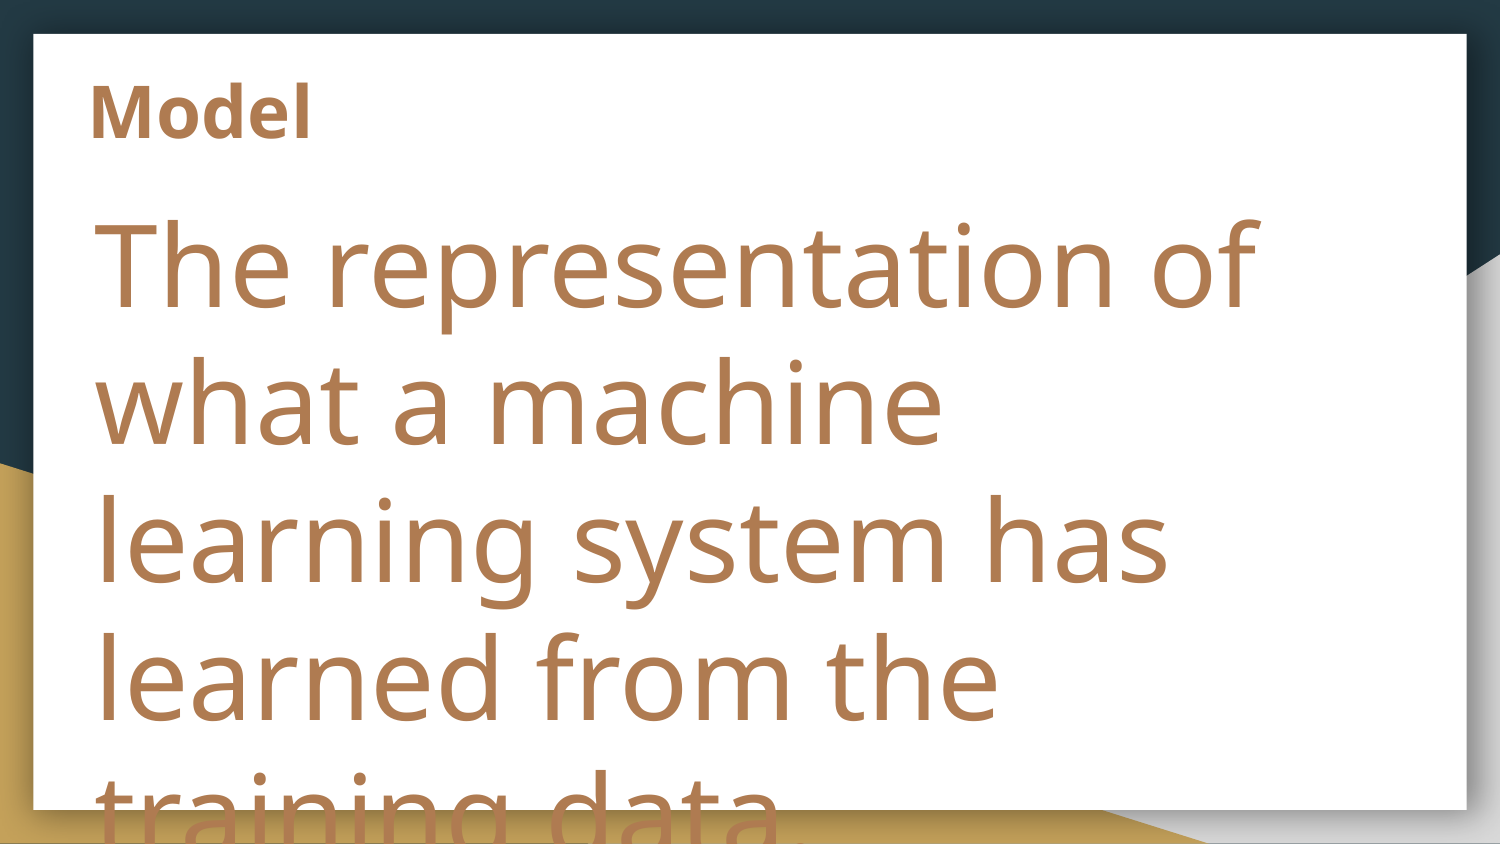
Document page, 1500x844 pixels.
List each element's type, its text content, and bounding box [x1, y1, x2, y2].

list The representation of what a machine learning system has learned from the training data. [79, 177, 1373, 743]
title Model [72, 50, 1304, 208]
